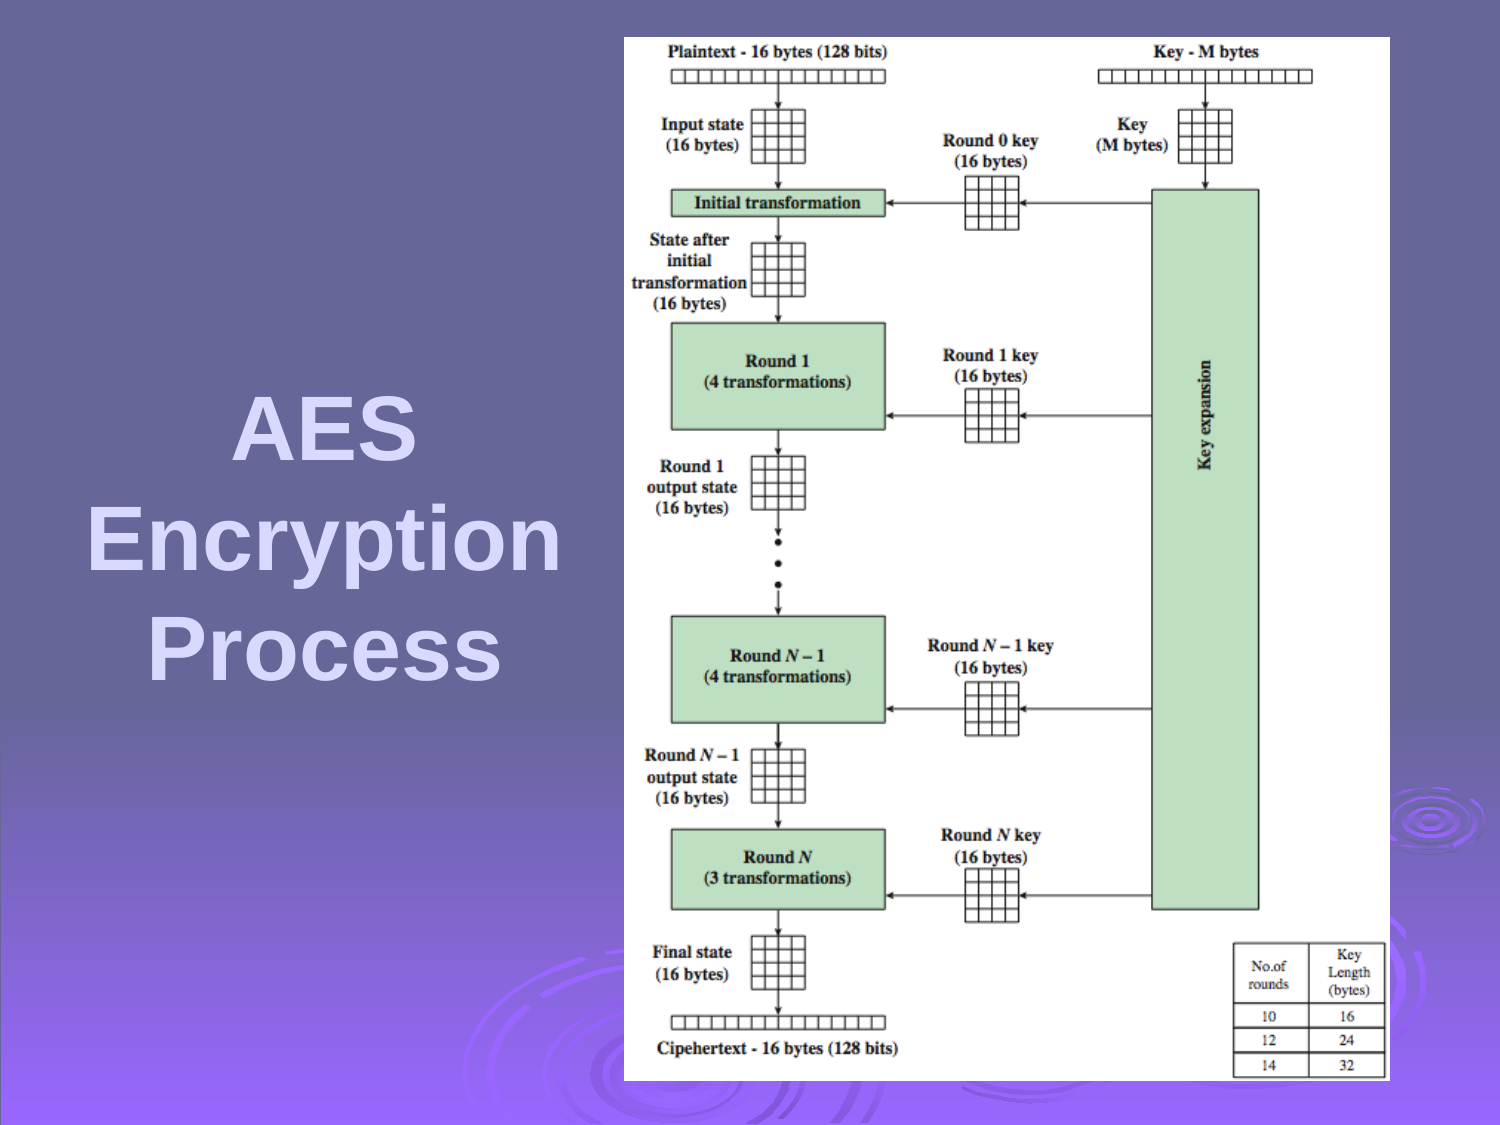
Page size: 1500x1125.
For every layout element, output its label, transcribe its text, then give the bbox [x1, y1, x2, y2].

picture [624, 37, 1391, 1081]
title AES Encryption Process [37, 162, 613, 905]
